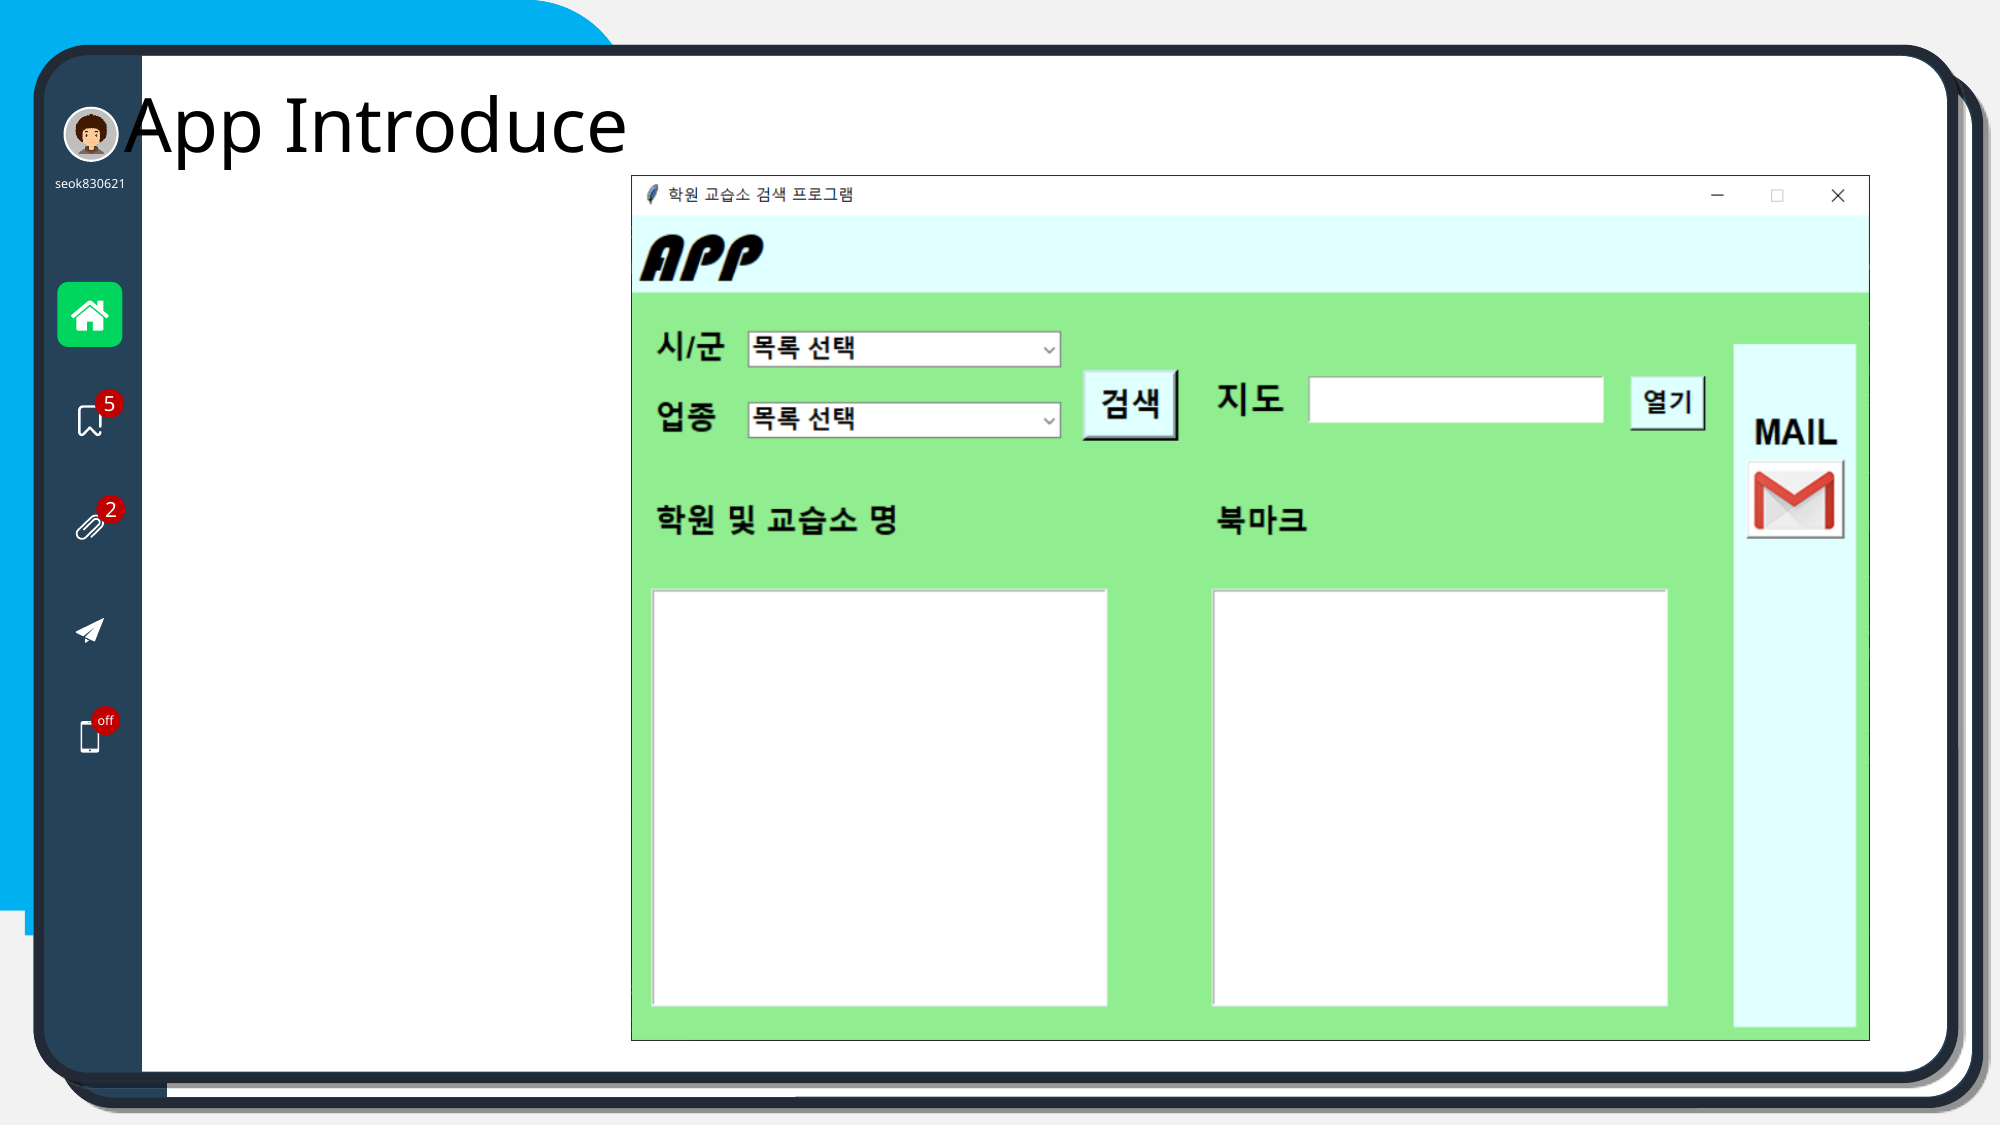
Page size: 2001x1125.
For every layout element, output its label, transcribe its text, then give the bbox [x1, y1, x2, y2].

picture [71, 114, 109, 154]
text_box App Introduce [109, 69, 644, 175]
picture [631, 175, 1870, 1041]
